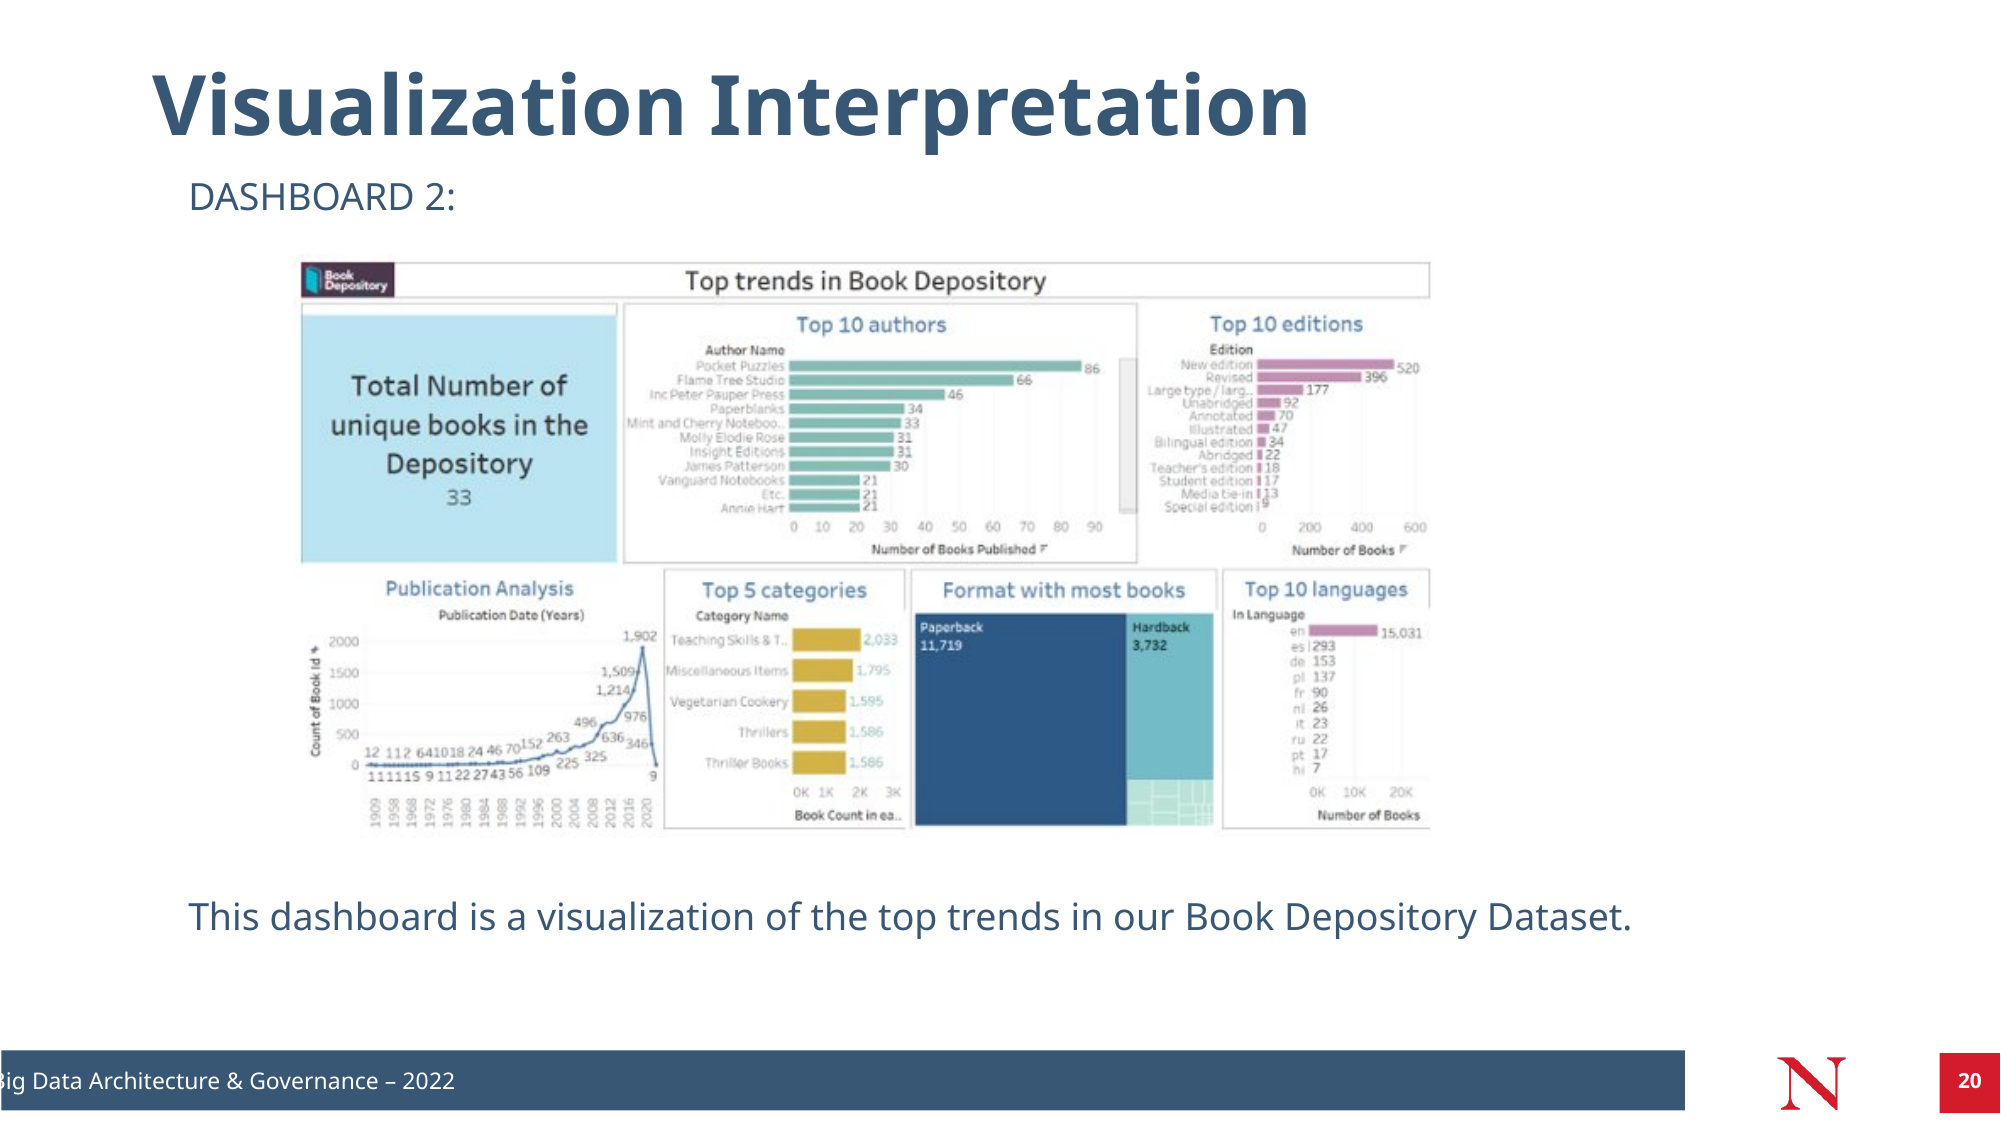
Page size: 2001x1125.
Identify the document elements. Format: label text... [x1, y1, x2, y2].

picture [292, 254, 1439, 838]
text_box DASHBOARD 2: This dashboard is a visualization of the top trends in our Book Depository Dataset. [173, 165, 1940, 1125]
title Visualization Interpretation [137, 0, 1863, 217]
